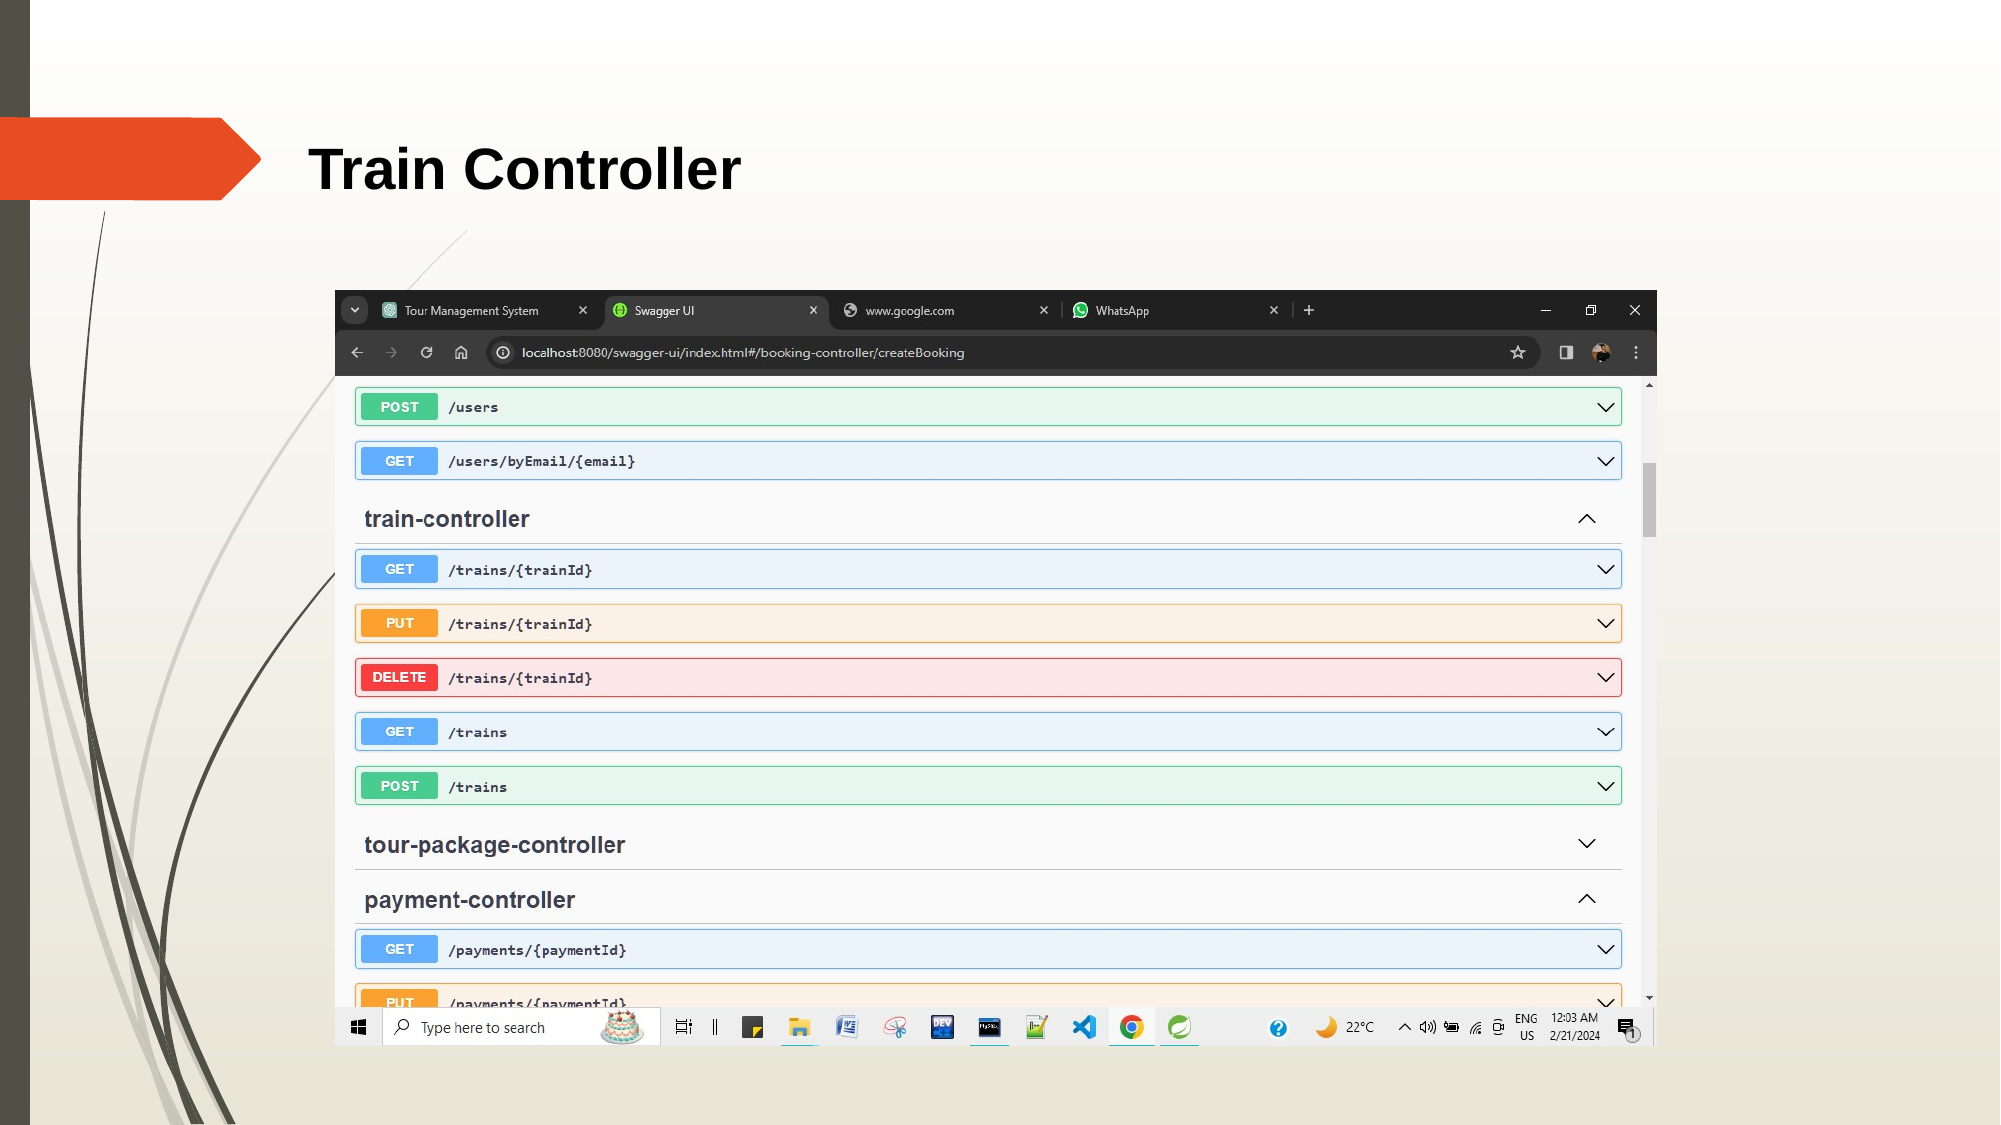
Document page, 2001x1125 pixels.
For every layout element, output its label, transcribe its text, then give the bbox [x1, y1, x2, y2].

text_box Train Controller [293, 124, 841, 209]
picture [335, 290, 1657, 1046]
